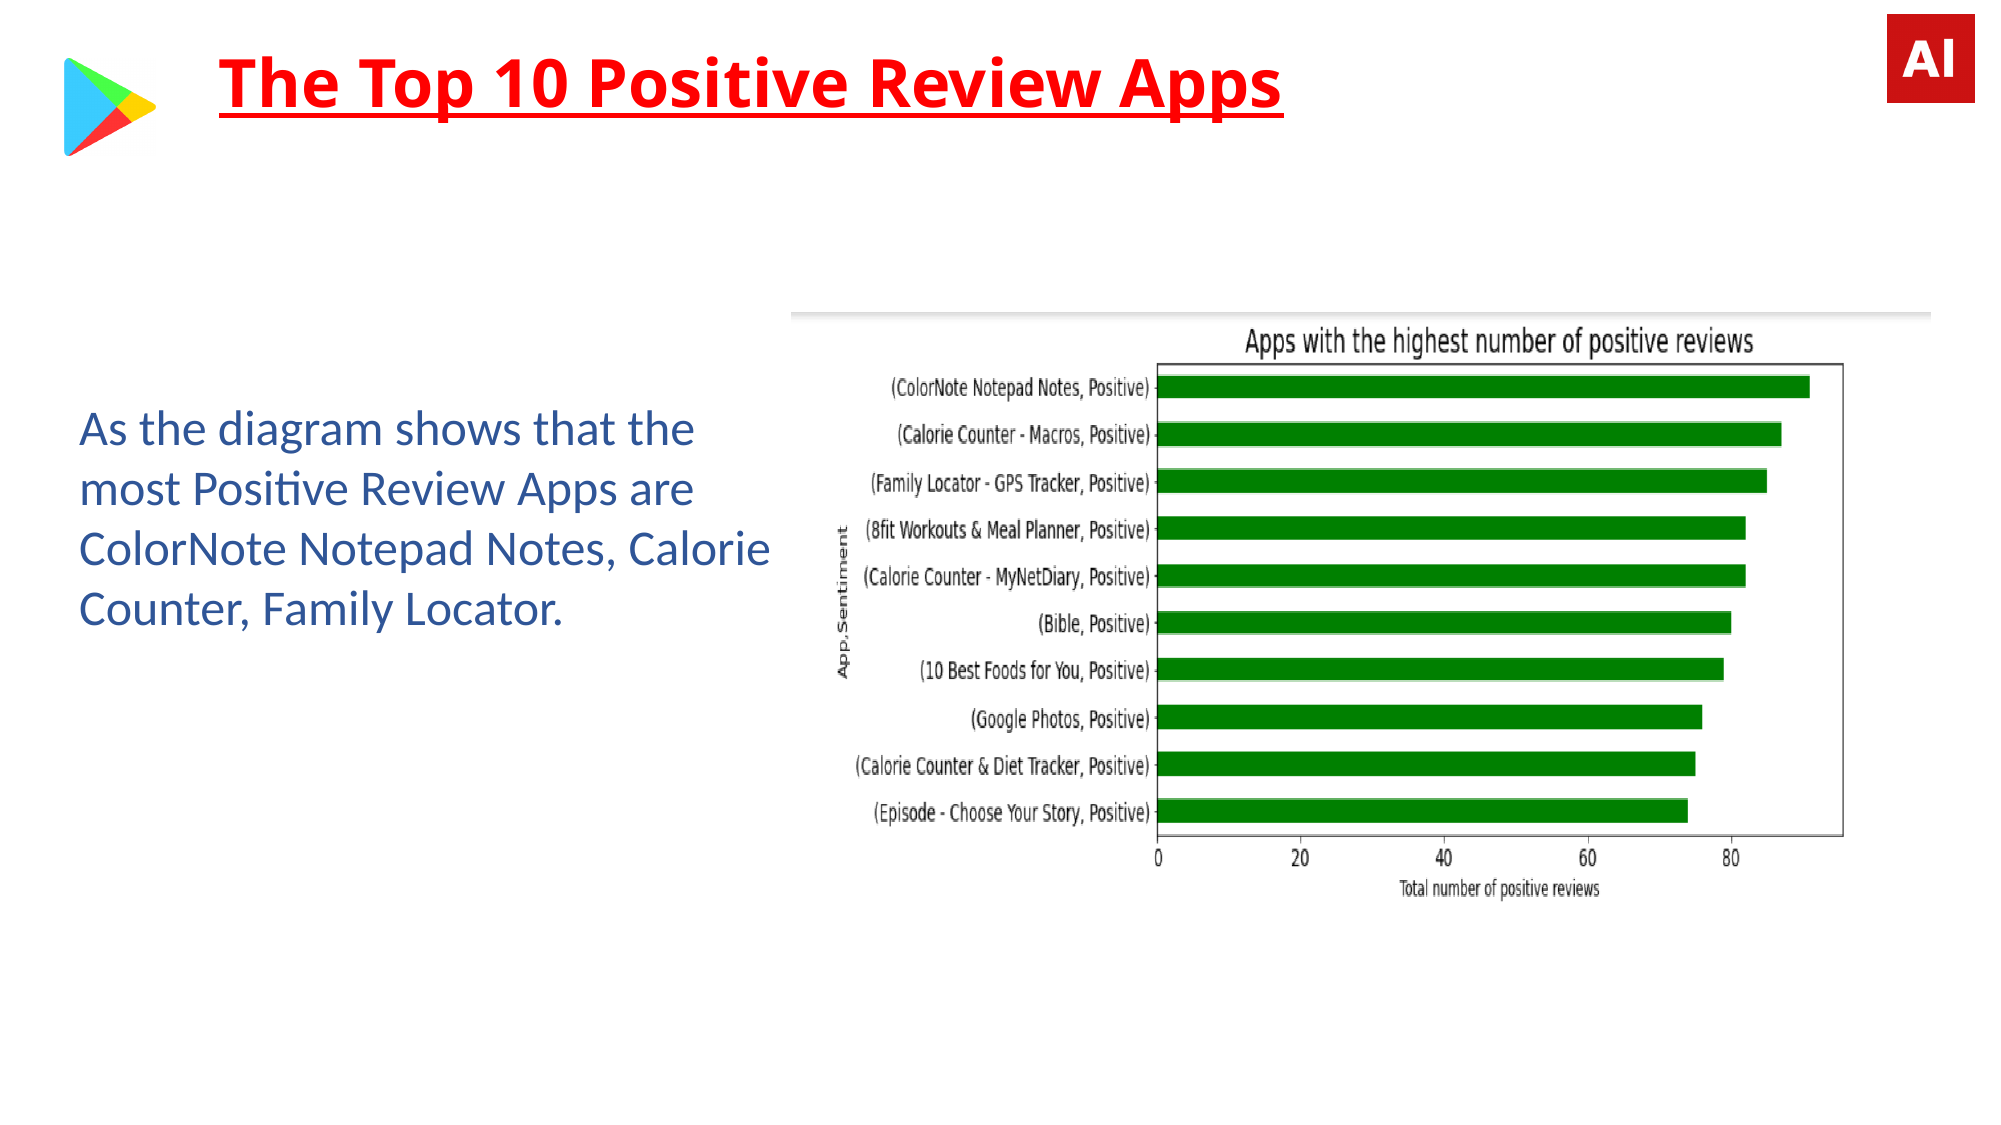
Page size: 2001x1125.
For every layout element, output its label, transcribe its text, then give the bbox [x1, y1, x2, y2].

title The Top 10 Positive Review Apps [203, 28, 1593, 350]
picture [64, 58, 156, 156]
picture [791, 311, 1931, 958]
subtitle As the diagram shows that the most Positive Review Apps are ColorNote Notepad Notes, Calorie Counter, Family Locator. [64, 387, 791, 881]
picture [1887, 14, 1975, 103]
